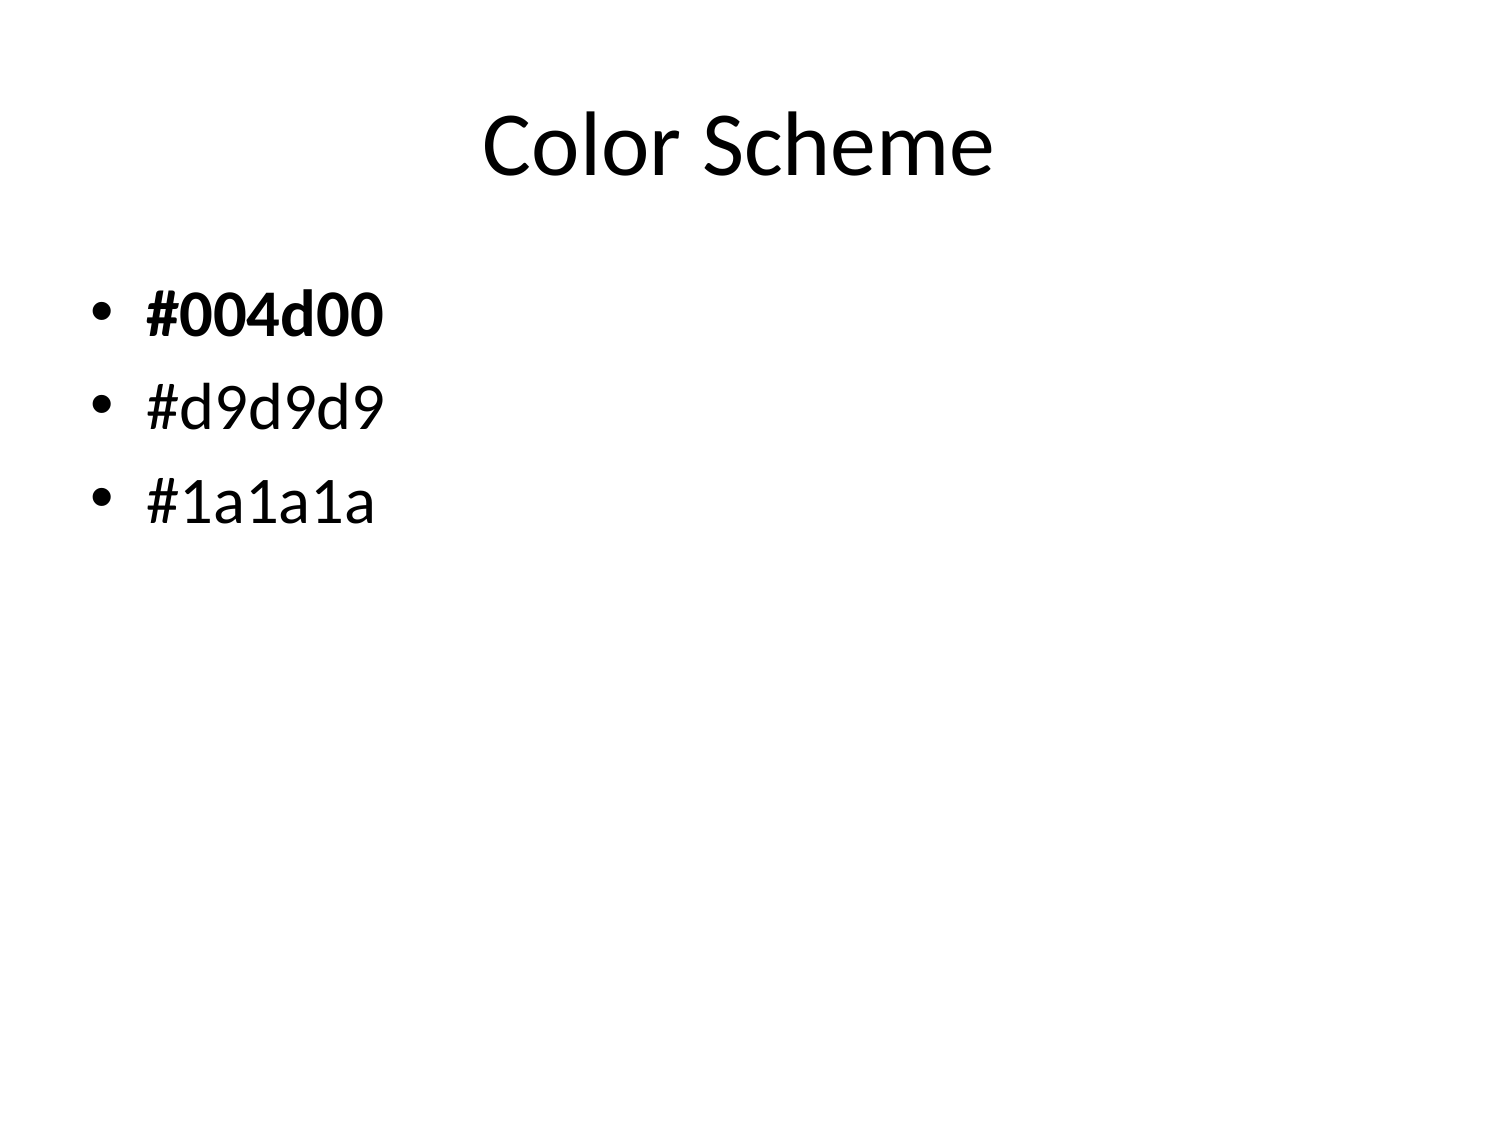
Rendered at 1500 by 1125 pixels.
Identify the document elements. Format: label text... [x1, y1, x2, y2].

list #004d00 #d9d9d9 #1a1a1a [75, 262, 405, 916]
title Color Scheme [75, 45, 1425, 233]
